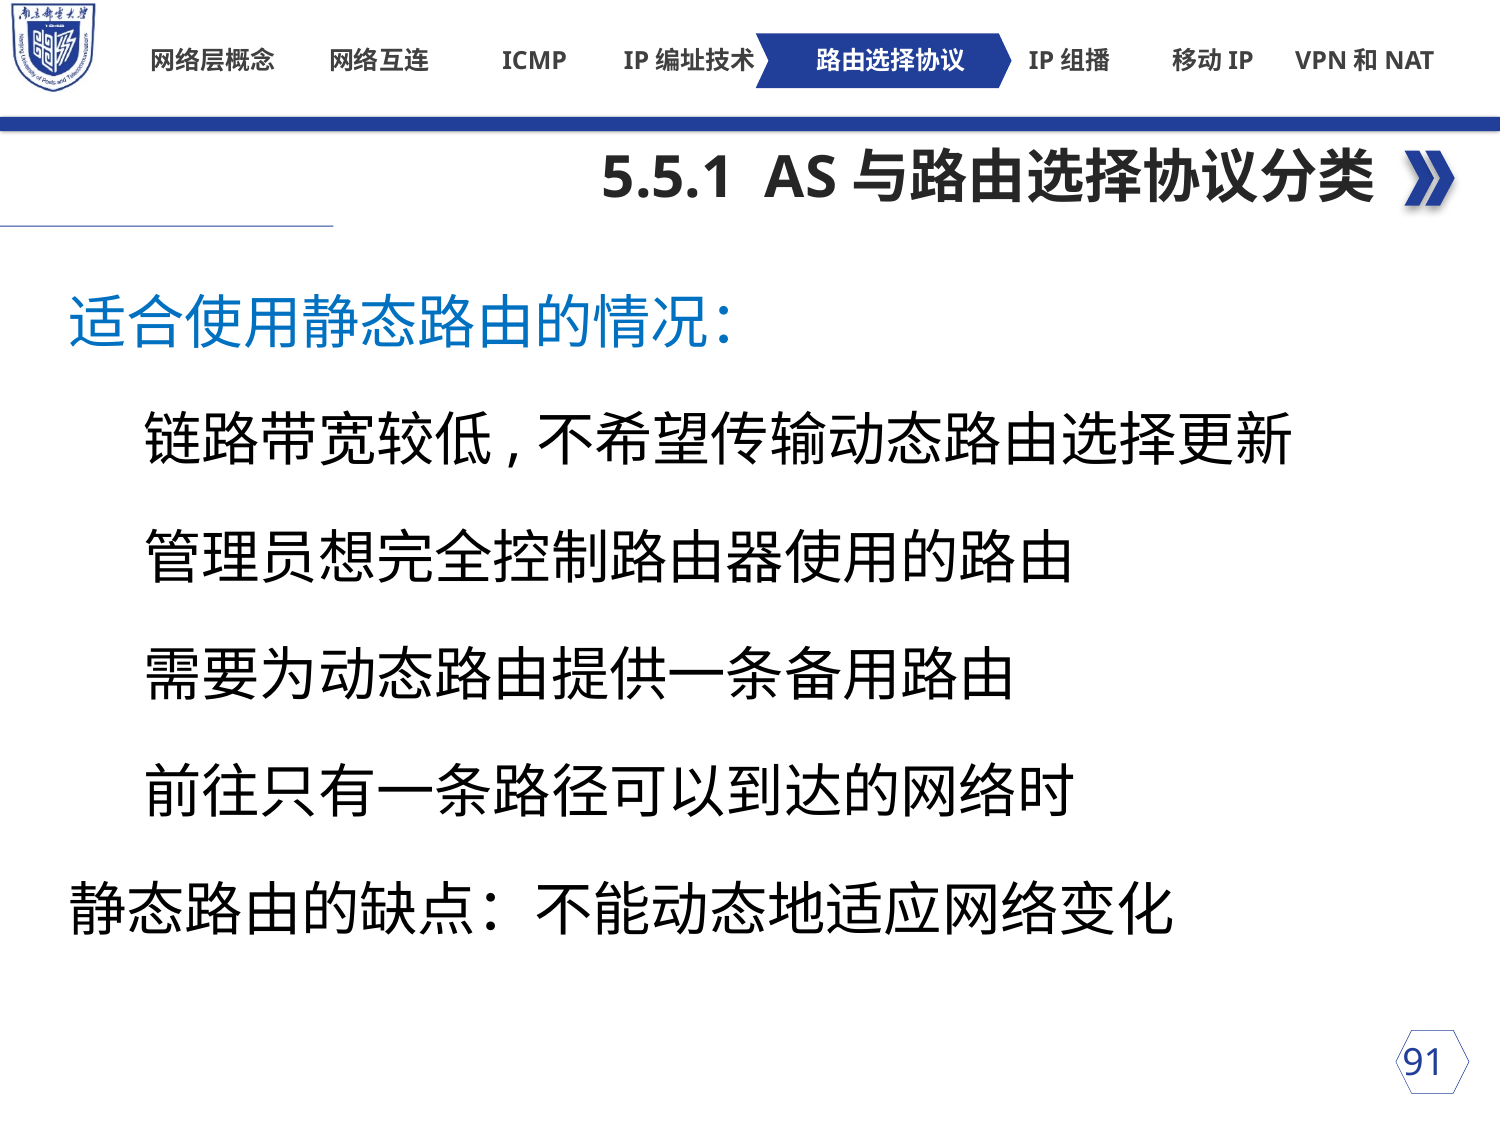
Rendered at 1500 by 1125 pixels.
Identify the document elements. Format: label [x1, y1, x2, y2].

picture [0, 0, 108, 93]
text_box [1363, 1029, 1494, 1095]
text_box [1404, 150, 1455, 206]
text_box [108, 32, 1474, 90]
text_box [53, 263, 1423, 949]
text_box [0, 116, 1500, 217]
